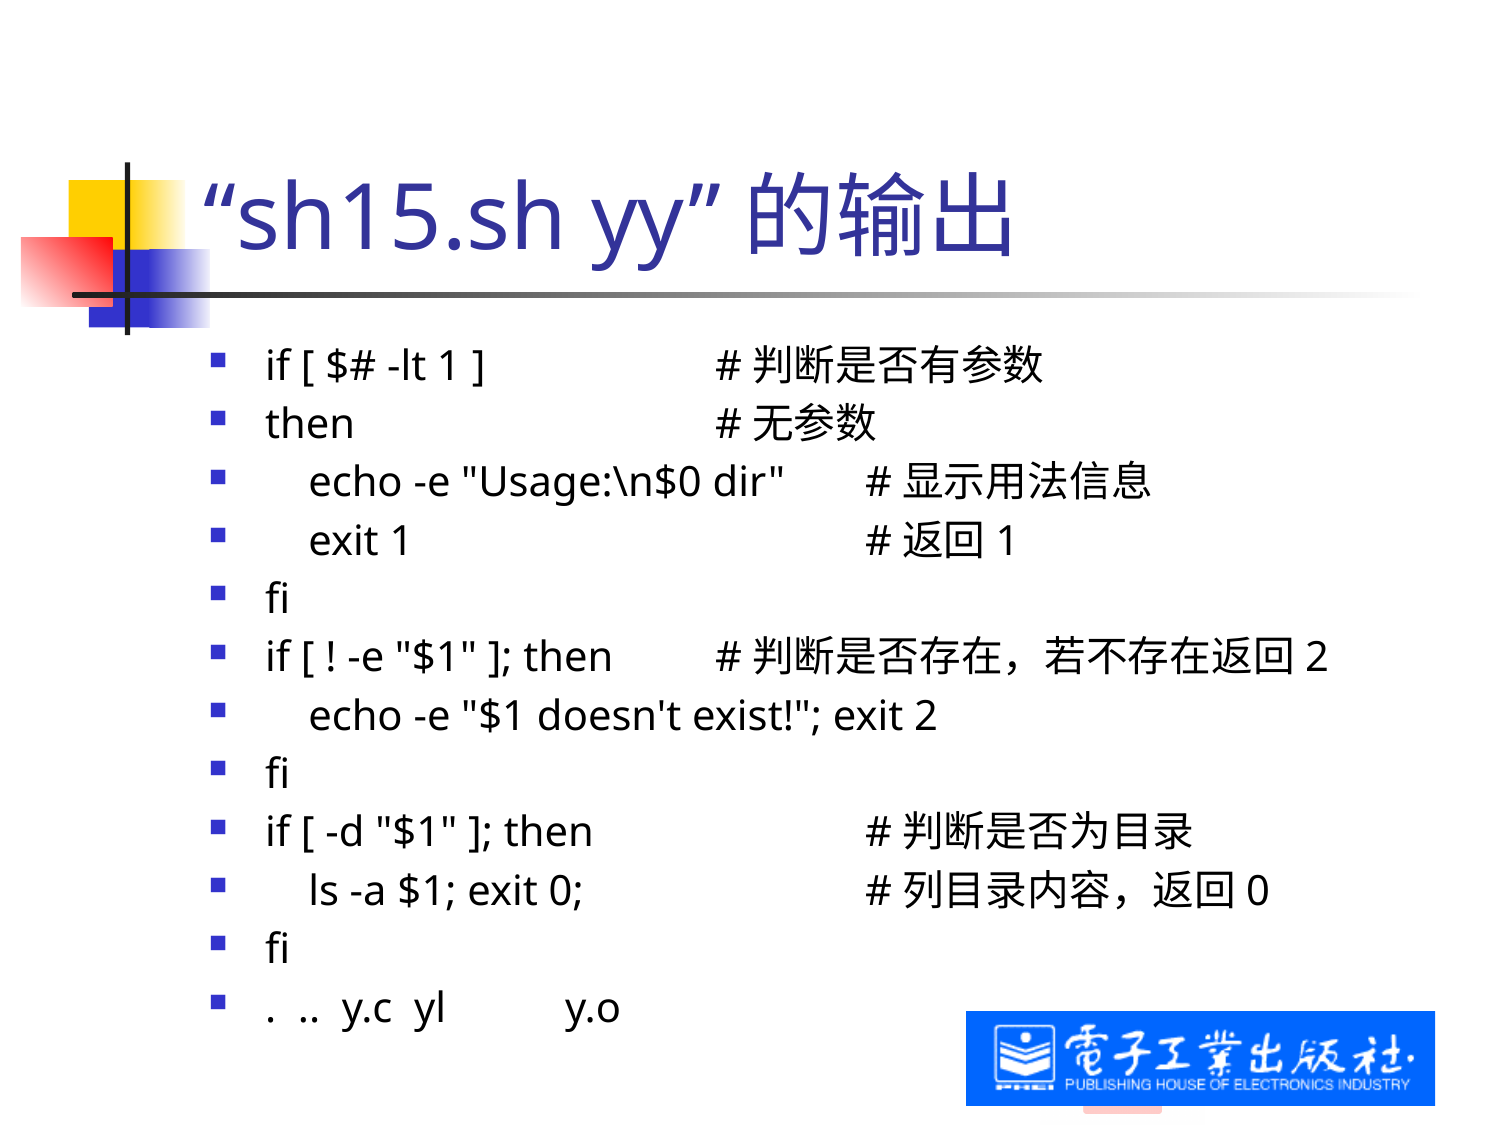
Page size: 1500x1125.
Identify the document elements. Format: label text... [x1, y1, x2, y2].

list if [ $# -lt 1 ] #判断是否有参数 then #无参数 echo -e "Usage:\n$0 dir" #显示用法信息 exit 1 #返回1 fi if [ ! -e "$1" ]; then #判断是否存在，若不存在返回2 echo -e "$1 doesn't exist!"; exit 2 fi if [ -d "$1" ]; then #判断是否为目录 ls -a $1; exit 0; #列目录内容，返回0 fi . .. y.c yl y.o [193, 330, 1470, 1007]
picture [966, 1010, 1436, 1125]
title “sh15.sh yy”的输出 [188, 34, 1468, 276]
